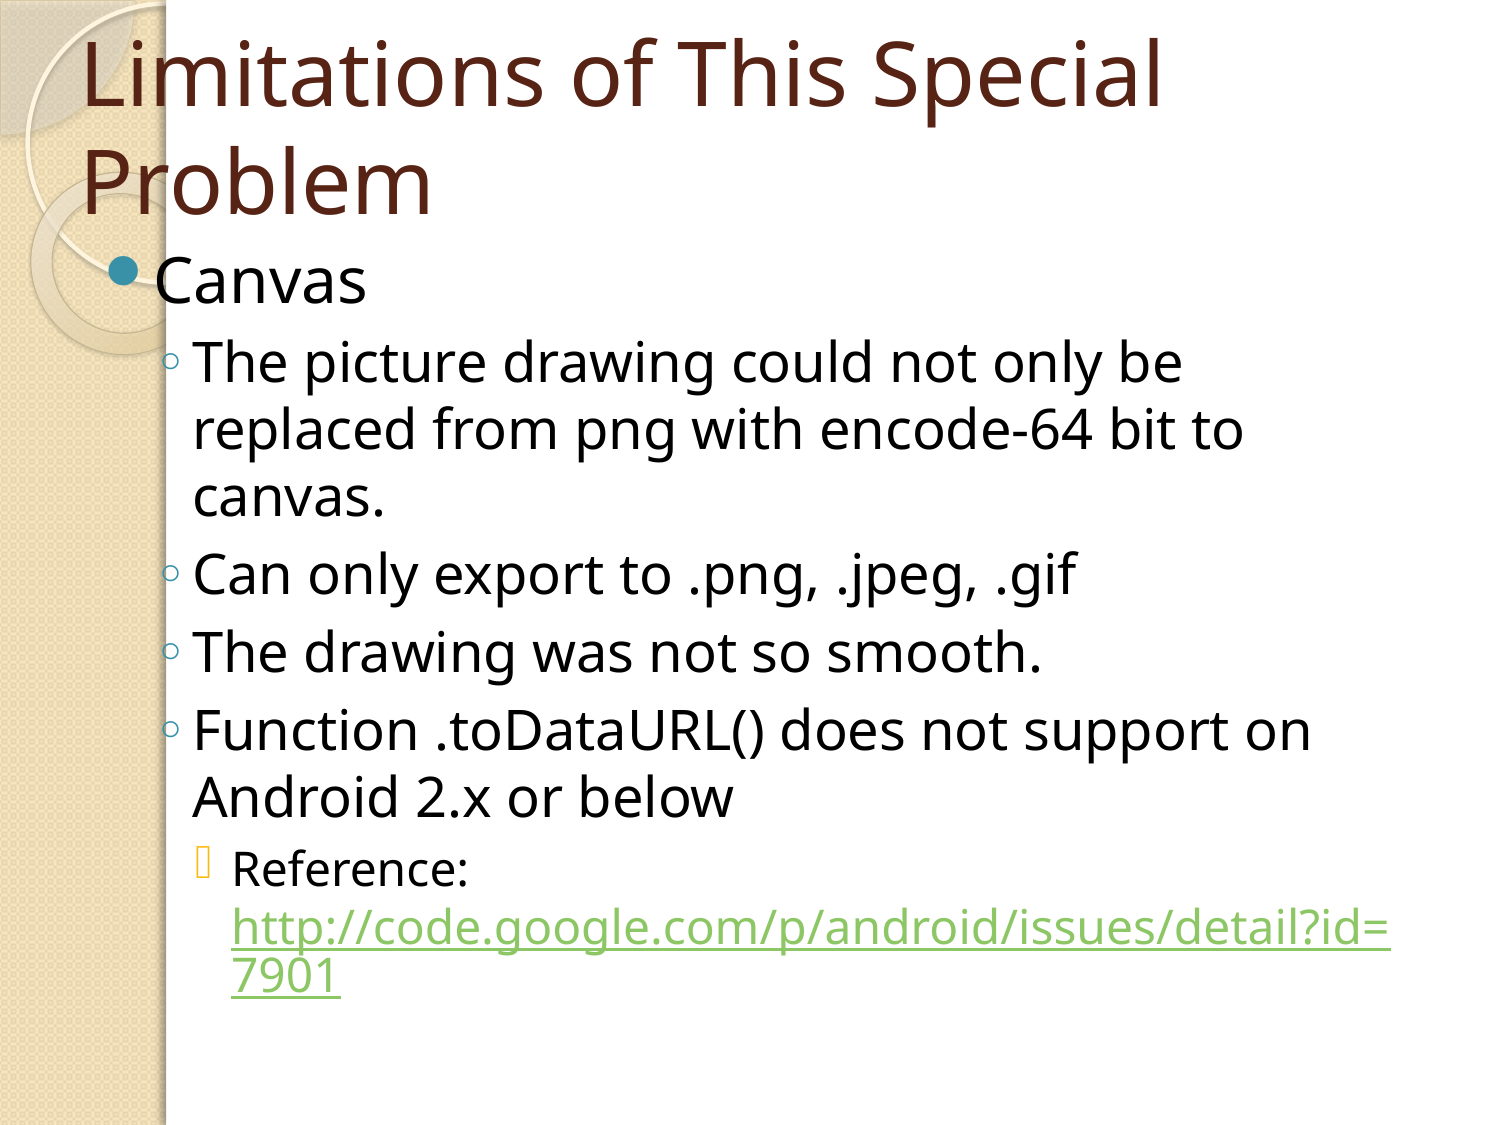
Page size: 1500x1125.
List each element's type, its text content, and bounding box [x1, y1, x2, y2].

list Canvas The picture drawing could not only be replaced from png with encode-64 bit to canvas. Can only export to .png, .jpeg, .gif The drawing was not so smooth. Function .toDataURL() does not support on Android 2.x or below Reference: http://code.google.com/p/android/issues/detail?id=7901 [76, 231, 1427, 975]
title Limitations of This Special Problem [64, 30, 1415, 219]
